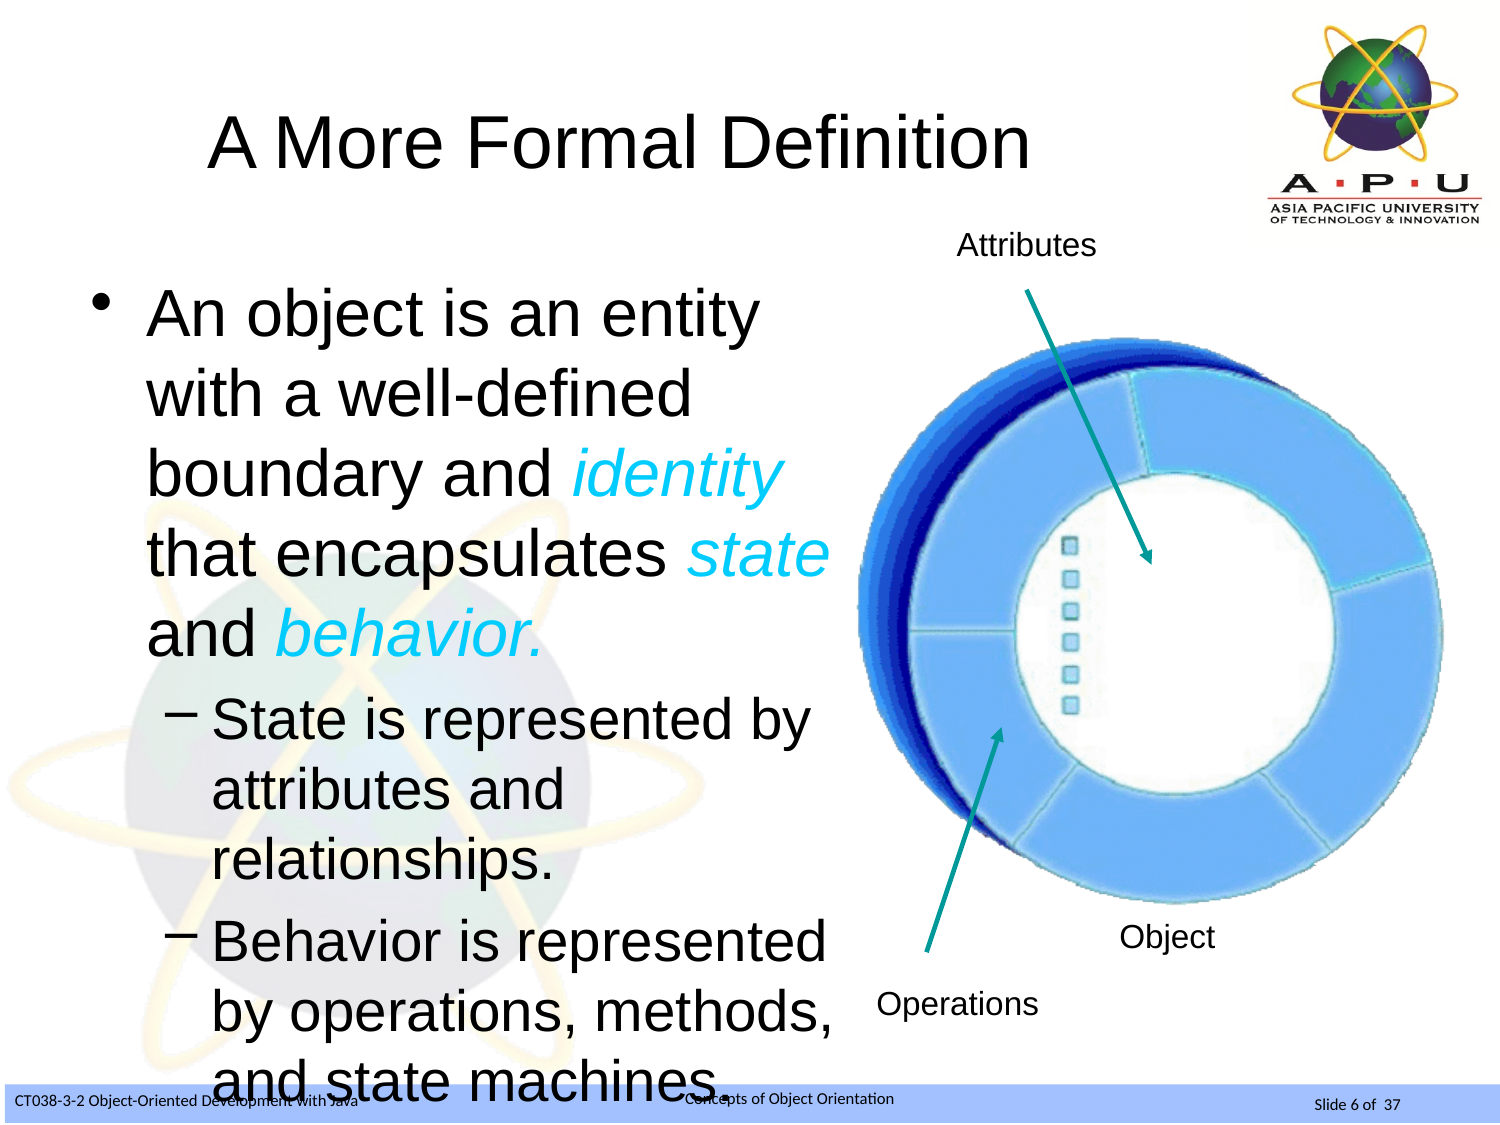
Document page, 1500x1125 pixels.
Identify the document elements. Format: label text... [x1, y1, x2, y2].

picture [852, 325, 1454, 915]
list An object is an entity with a well-defined boundary and identity that encapsulates state and behavior. State is represented by attributes and relationships. Behavior is represented by operations, methods, and state machines. [75, 262, 859, 1005]
text_box Attributes [939, 214, 1116, 273]
title A More Formal Definition [79, 45, 1235, 233]
picture [1251, 0, 1500, 249]
text_box Operations [858, 973, 1058, 1031]
text_box Object [1101, 923, 1234, 965]
